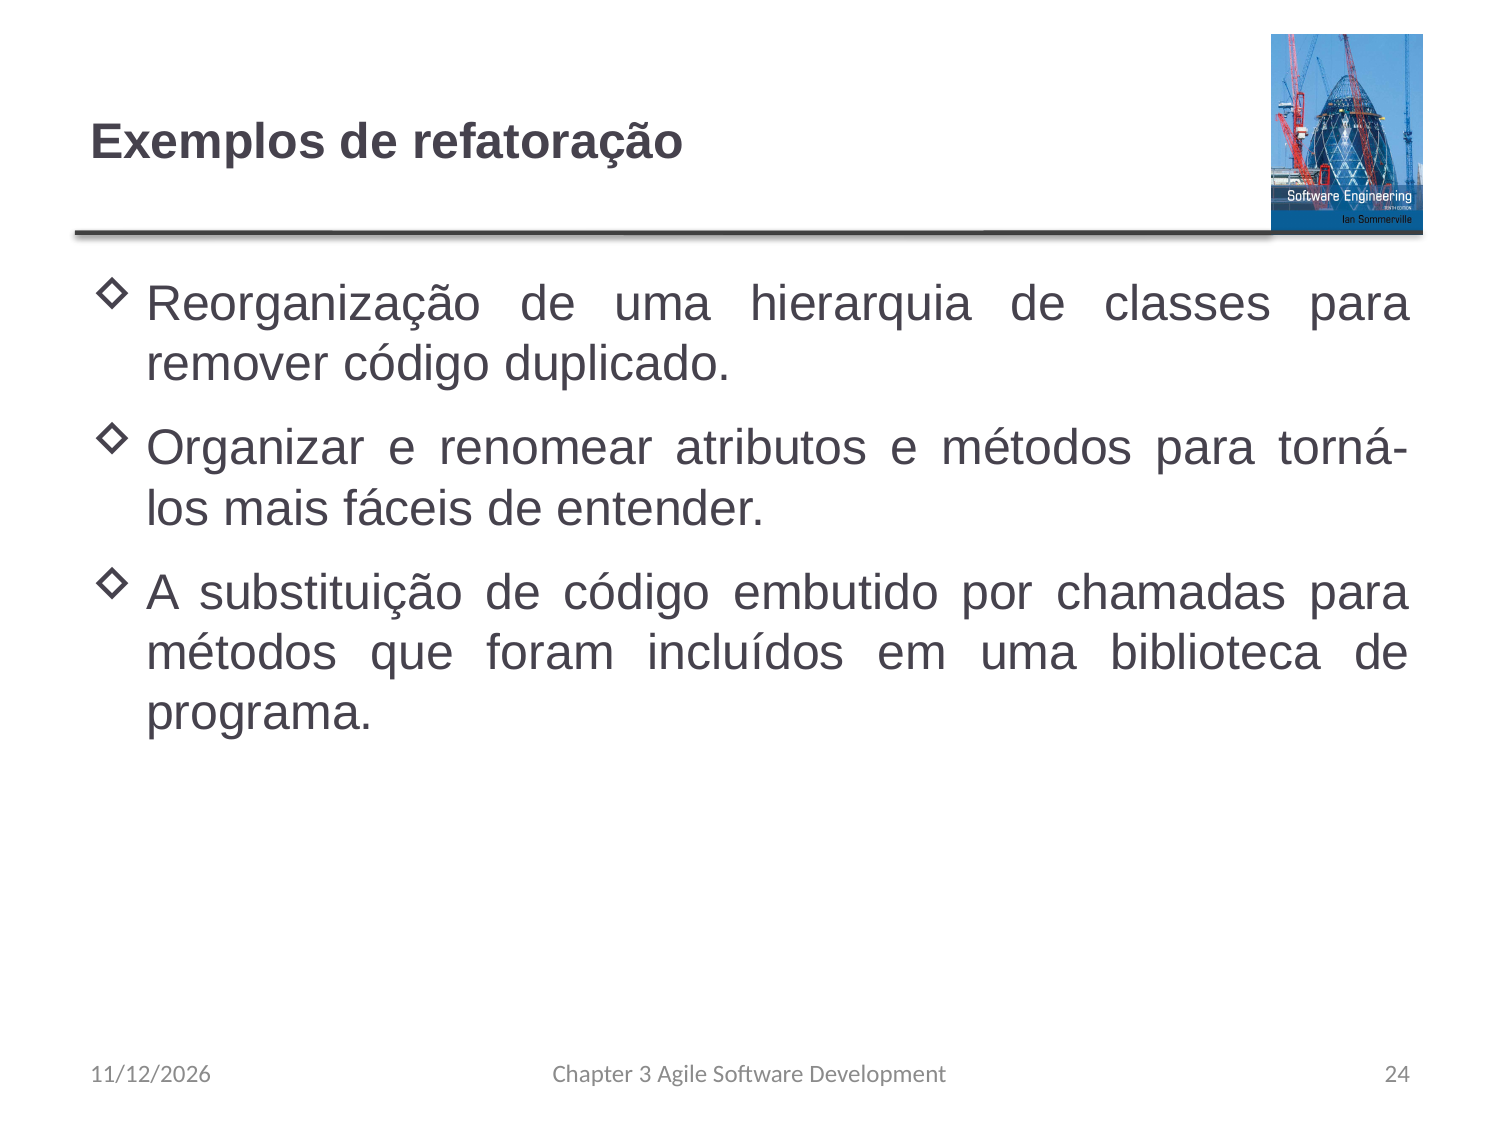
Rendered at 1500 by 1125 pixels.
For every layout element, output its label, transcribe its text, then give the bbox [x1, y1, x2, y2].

list Reorganização de uma hierarquia de classes para remover código duplicado. Organizar e renomear atributos e métodos para torná-los mais fáceis de entender. A substituição de código embutido por chamadas para métodos que foram incluídos em uma biblioteca de programa. [75, 262, 1425, 1005]
slide_number 24 [1074, 1042, 1425, 1103]
picture [1271, 34, 1423, 230]
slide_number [75, 1042, 425, 1103]
footer Chapter 3 Agile Software Development [512, 1042, 988, 1103]
title Exemplos de refatoração [74, 44, 1272, 233]
